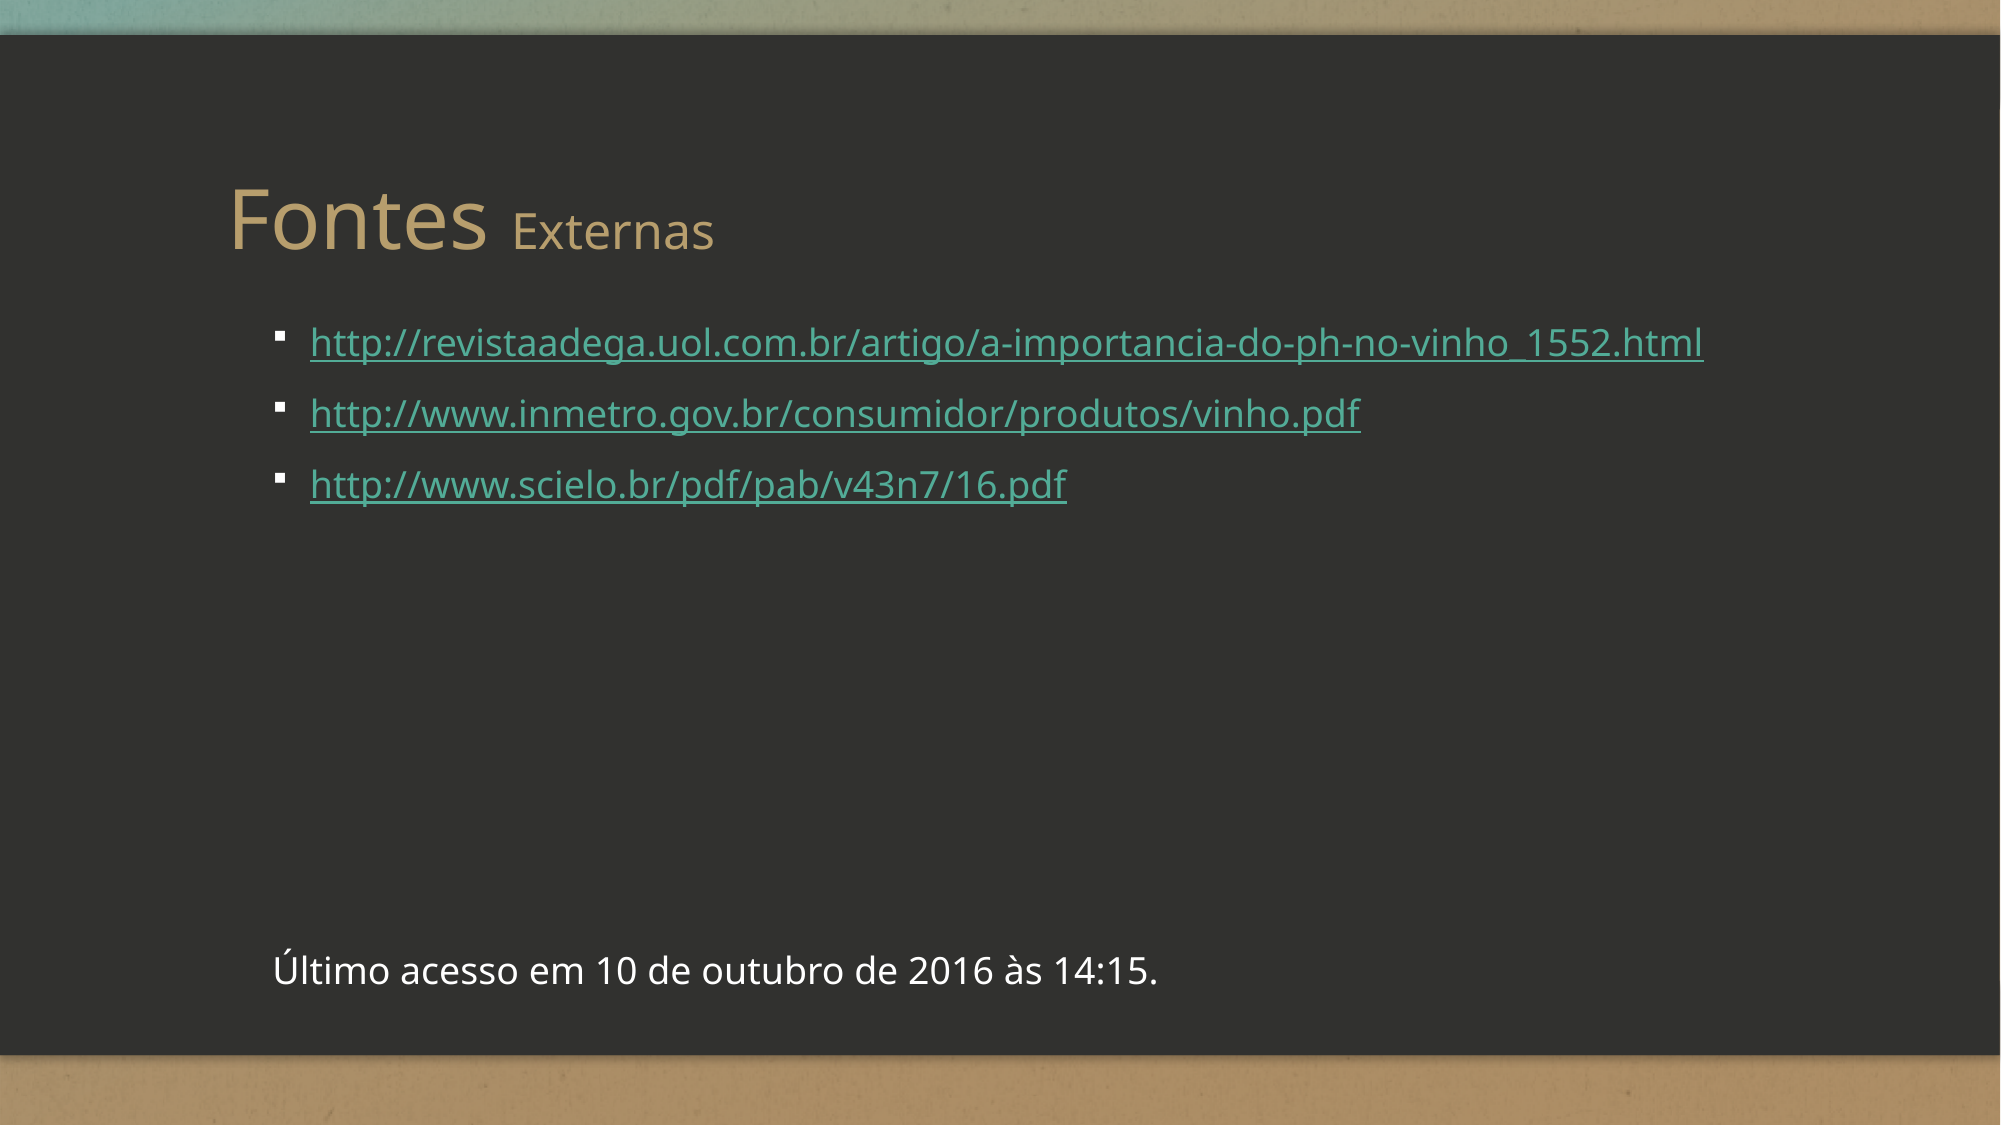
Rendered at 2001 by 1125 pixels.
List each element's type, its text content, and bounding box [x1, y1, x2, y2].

picture [0, 0, 2001, 1125]
title Fontes Externas [212, 68, 1788, 275]
list http://revistaadega.uol.com.br/artigo/a-importancia-do-ph-no-vinho_1552.html http://www.inmetro.gov.br/consumidor/produtos/vinho.pdf http://www.scielo.br/pdf/pab/v43n7/16.pdf Último acesso em 10 de outubro de 2016 às 14:15. [212, 312, 1788, 1013]
